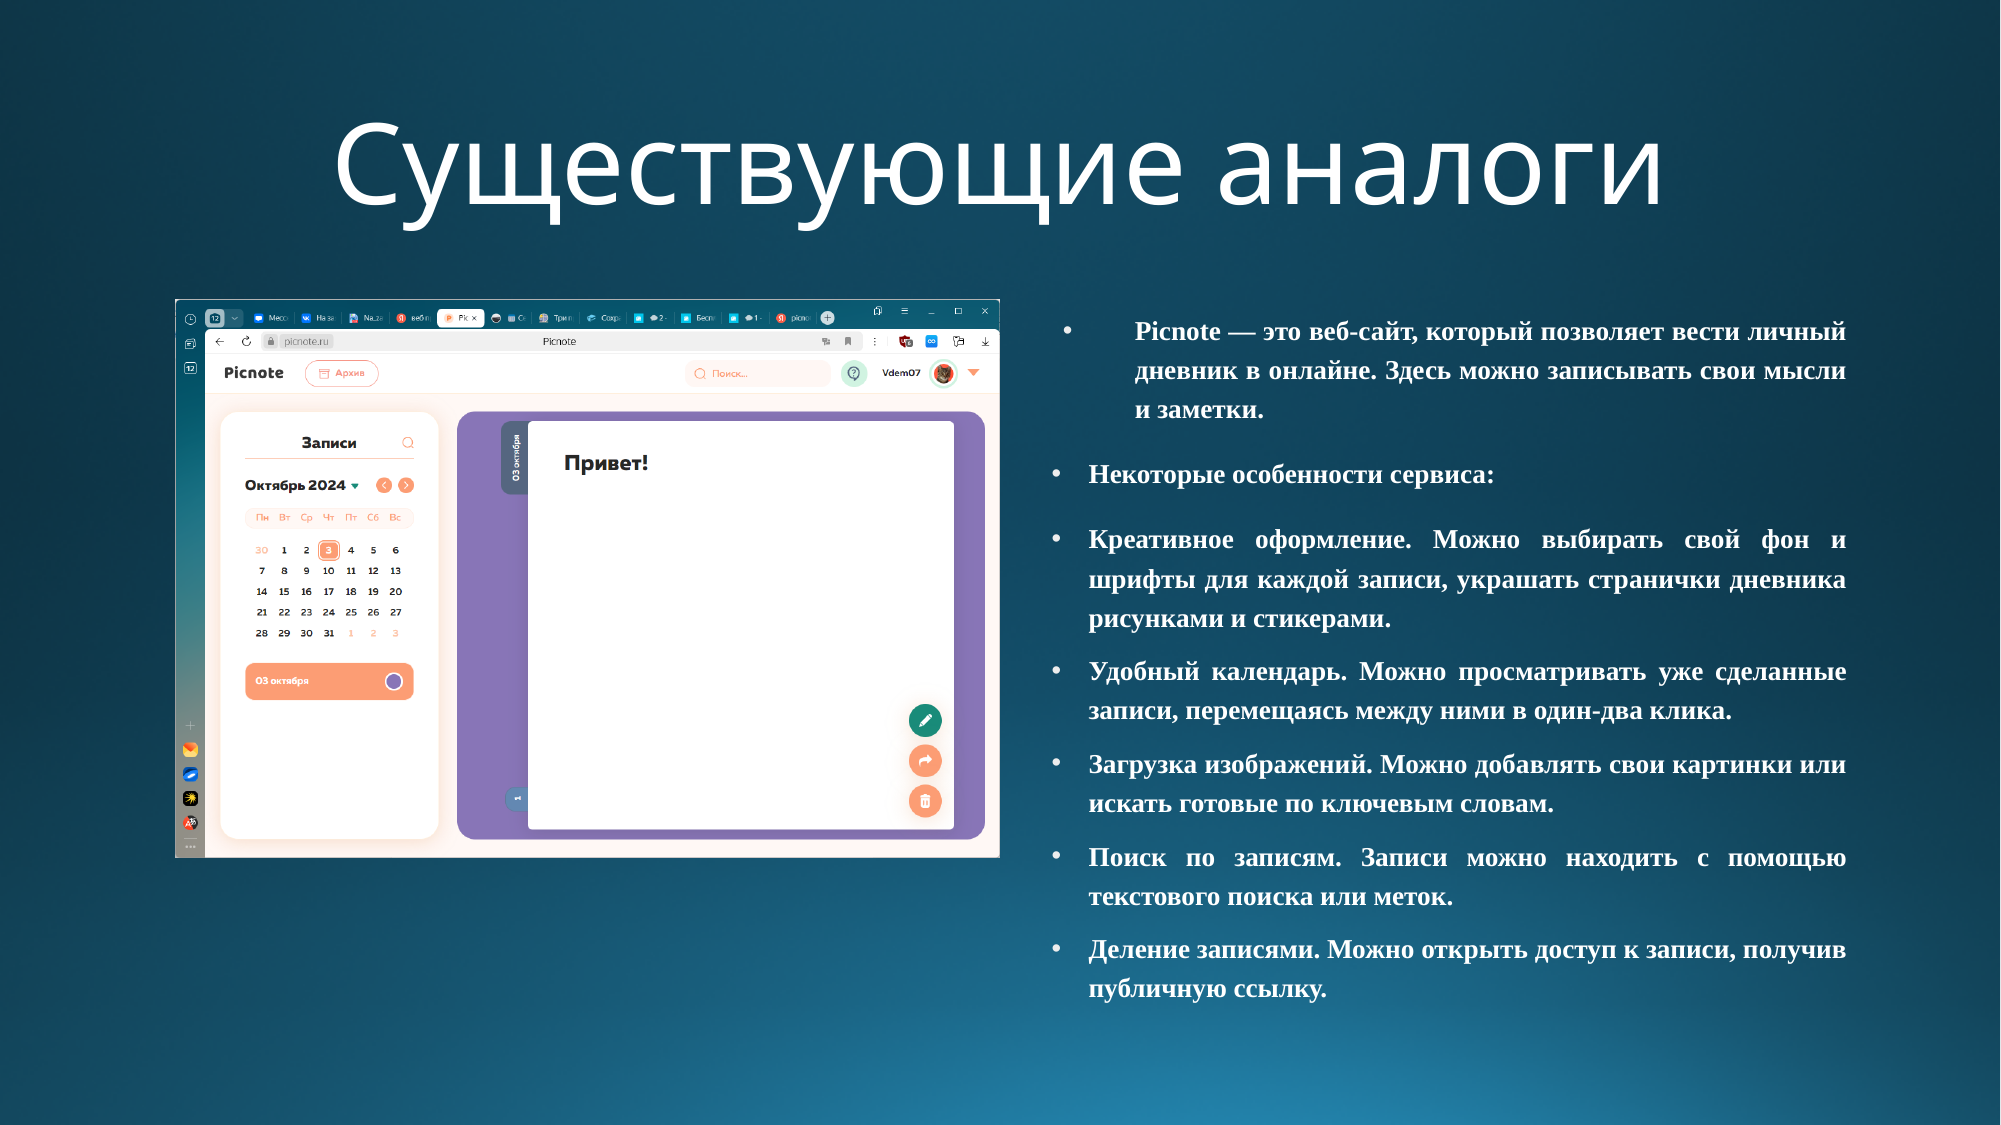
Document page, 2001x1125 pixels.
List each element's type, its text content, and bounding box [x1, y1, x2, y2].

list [175, 299, 1001, 858]
picture [0, 0, 2001, 1125]
title Существующие аналоги [137, 59, 1863, 278]
list Picnote — это веб-сайт, который позволяет вести личный дневник в онлайне. Здесь можно записывать свои мысли и заметки. Некоторые особенности сервиса: Креативное оформление. Можно выбирать свой фон и шрифты для каждой записи, украшать странички дневника рисунками и стикерами. Удобный календарь. Можно просматривать уже сделанные записи, перемещаясь между ними в один-два клика. Загрузка изображений. Можно добавлять свои картинки или искать готовые по ключевым словам. Поиск по записям. Записи можно находить с помощью текстового поиска или меток. Деление записями. Можно открыть доступ к записи, получив публичную ссылку. [1036, 299, 1863, 1014]
